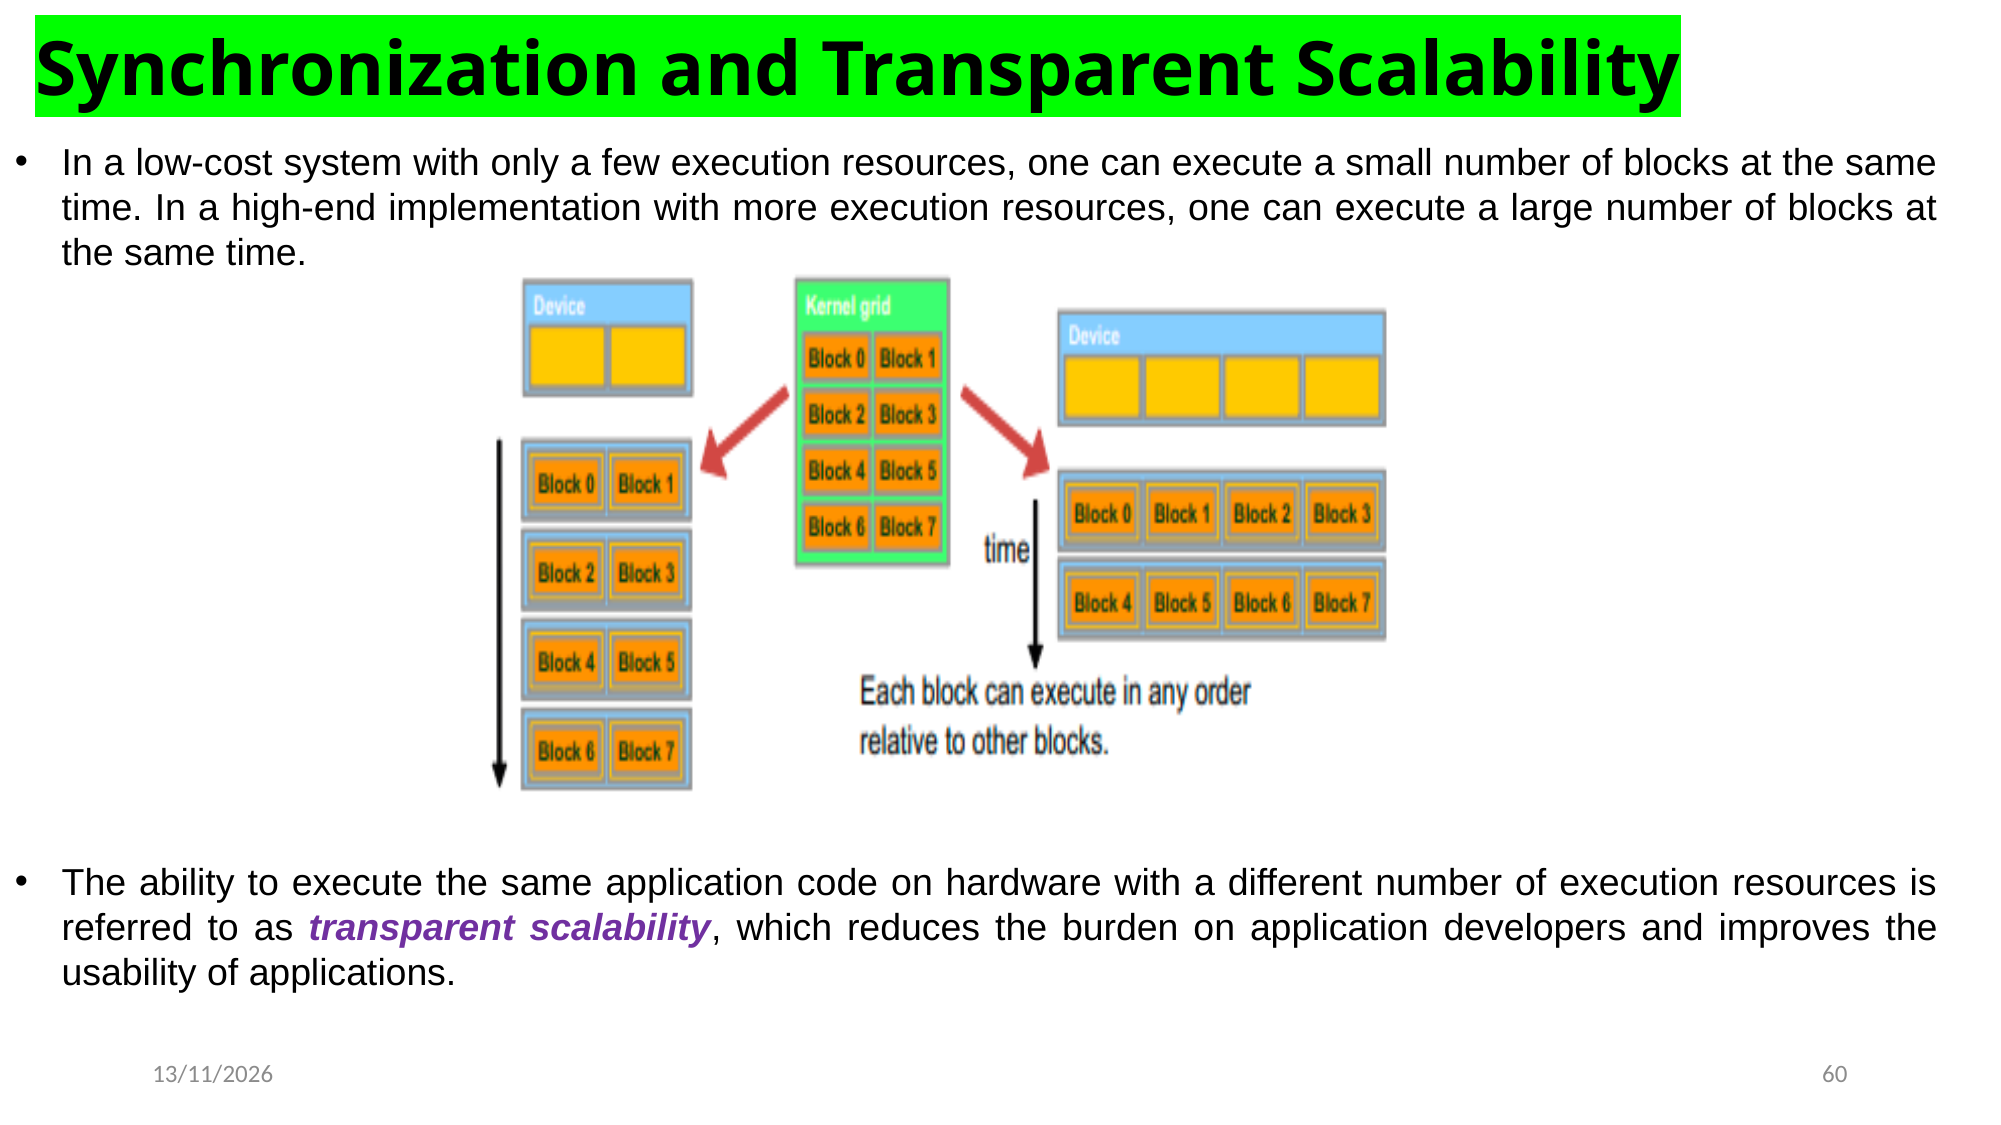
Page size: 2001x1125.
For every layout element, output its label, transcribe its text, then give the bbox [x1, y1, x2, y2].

text_box In a low-cost system with only a few execution resources, one can execute a small number of blocks at the same time. In a high-end implementation with more execution resources, one can execute a large number of blocks at the same time. The ability to execute the same application code on hardware with a different number of execution resources is referred to as transparent scalability, which reduces the burden on application developers and improves the usability of applications. [0, 130, 1953, 1103]
text_box Synchronization and Transparent Scalability [20, 9, 1925, 130]
text_box 60 [1412, 1042, 1863, 1103]
text_box 16-03-2023 [137, 1042, 588, 1103]
picture [489, 252, 1397, 808]
